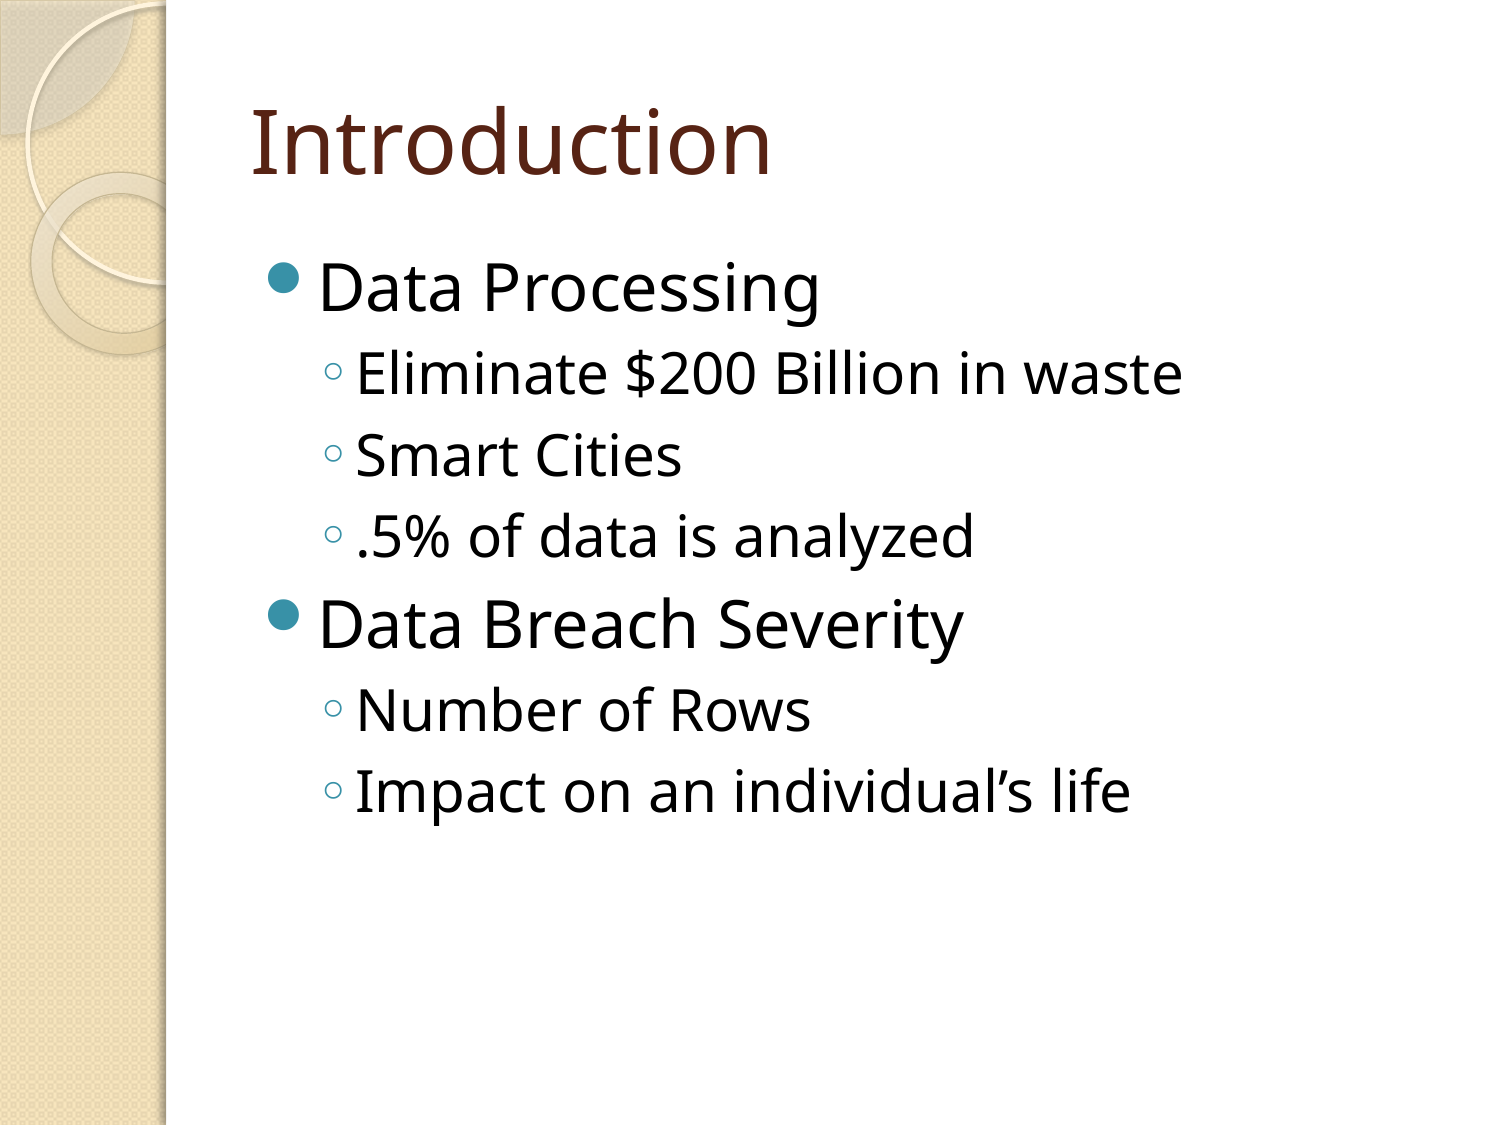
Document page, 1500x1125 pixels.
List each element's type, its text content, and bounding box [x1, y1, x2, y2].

title Introduction [235, 45, 1466, 233]
list Data Processing Eliminate $200 Billion in waste Smart Cities .5% of data is analyzed Data Breach Severity Number of Rows Impact on an individual’s life [235, 237, 1466, 1025]
